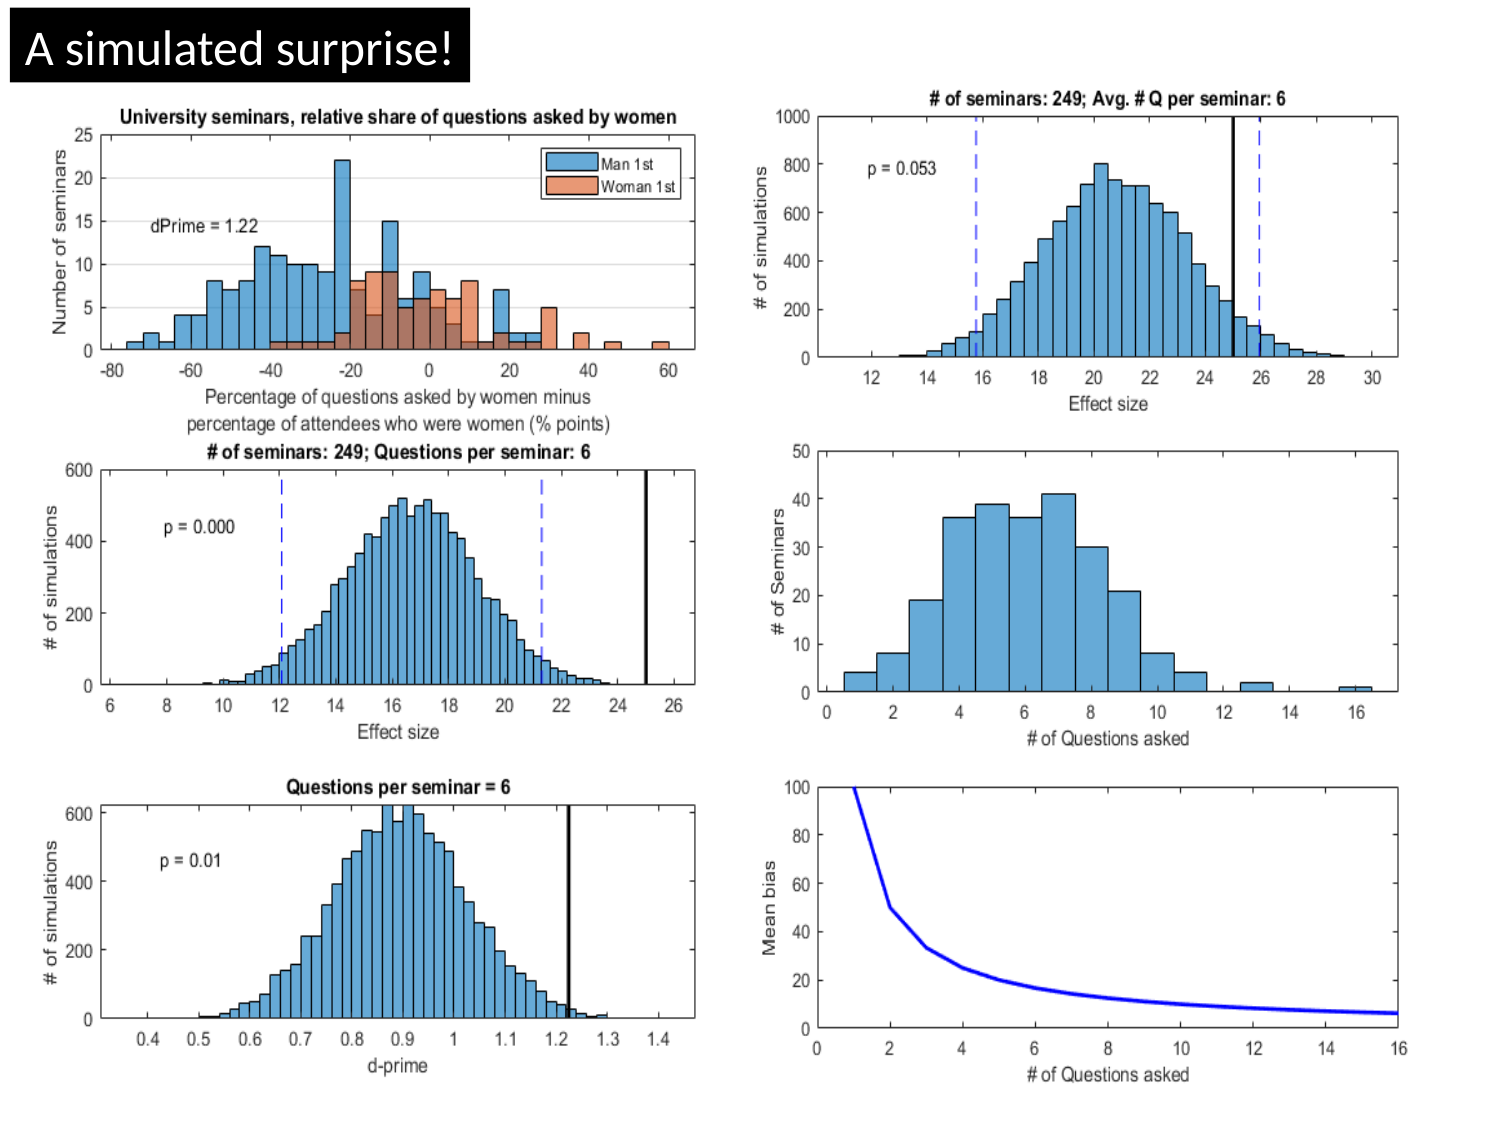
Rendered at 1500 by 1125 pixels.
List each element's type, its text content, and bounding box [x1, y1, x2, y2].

picture [1, 31, 1470, 1125]
text_box A simulated surprise! [9, 7, 471, 50]
